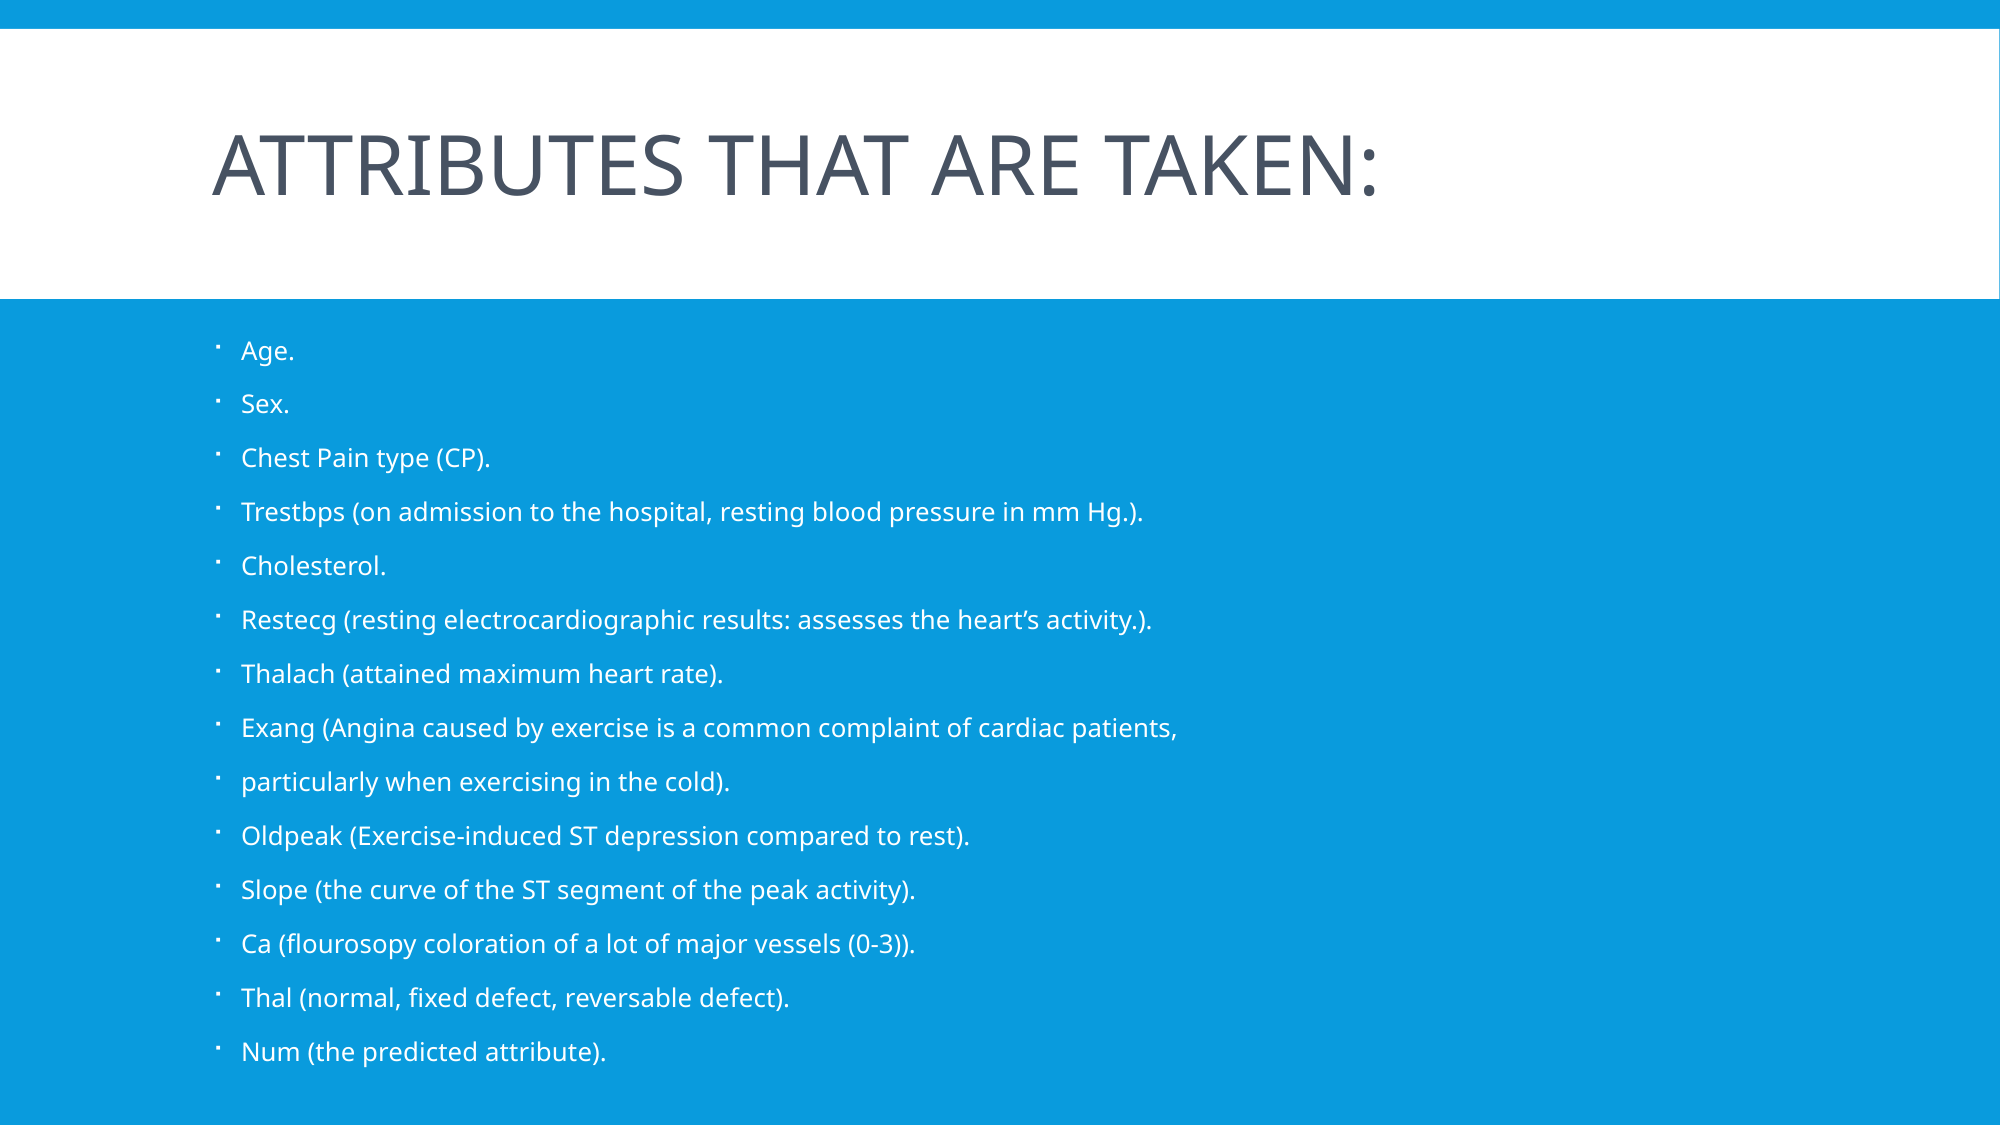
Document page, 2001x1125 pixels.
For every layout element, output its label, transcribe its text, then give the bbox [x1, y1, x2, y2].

title Attributes that are taken: [197, 46, 1803, 295]
list Age. Sex. Chest Pain type (CP). Trestbps (on admission to the hospital, resting blood pressure in mm Hg.). Cholesterol. Restecg (resting electrocardiographic results: assesses the heart’s activity.). Thalach (attained maximum heart rate). Exang (Angina caused by exercise is a common complaint of cardiac patients, particularly when exercising in the cold). Oldpeak (Exercise-induced ST depression compared to rest). Slope (the curve of the ST segment of the peak activity). Ca (flourosopy coloration of a lot of major vessels (0-3)). Thal (normal, fixed defect, reversable defect). Num (the predicted attribute). [197, 329, 1803, 1079]
